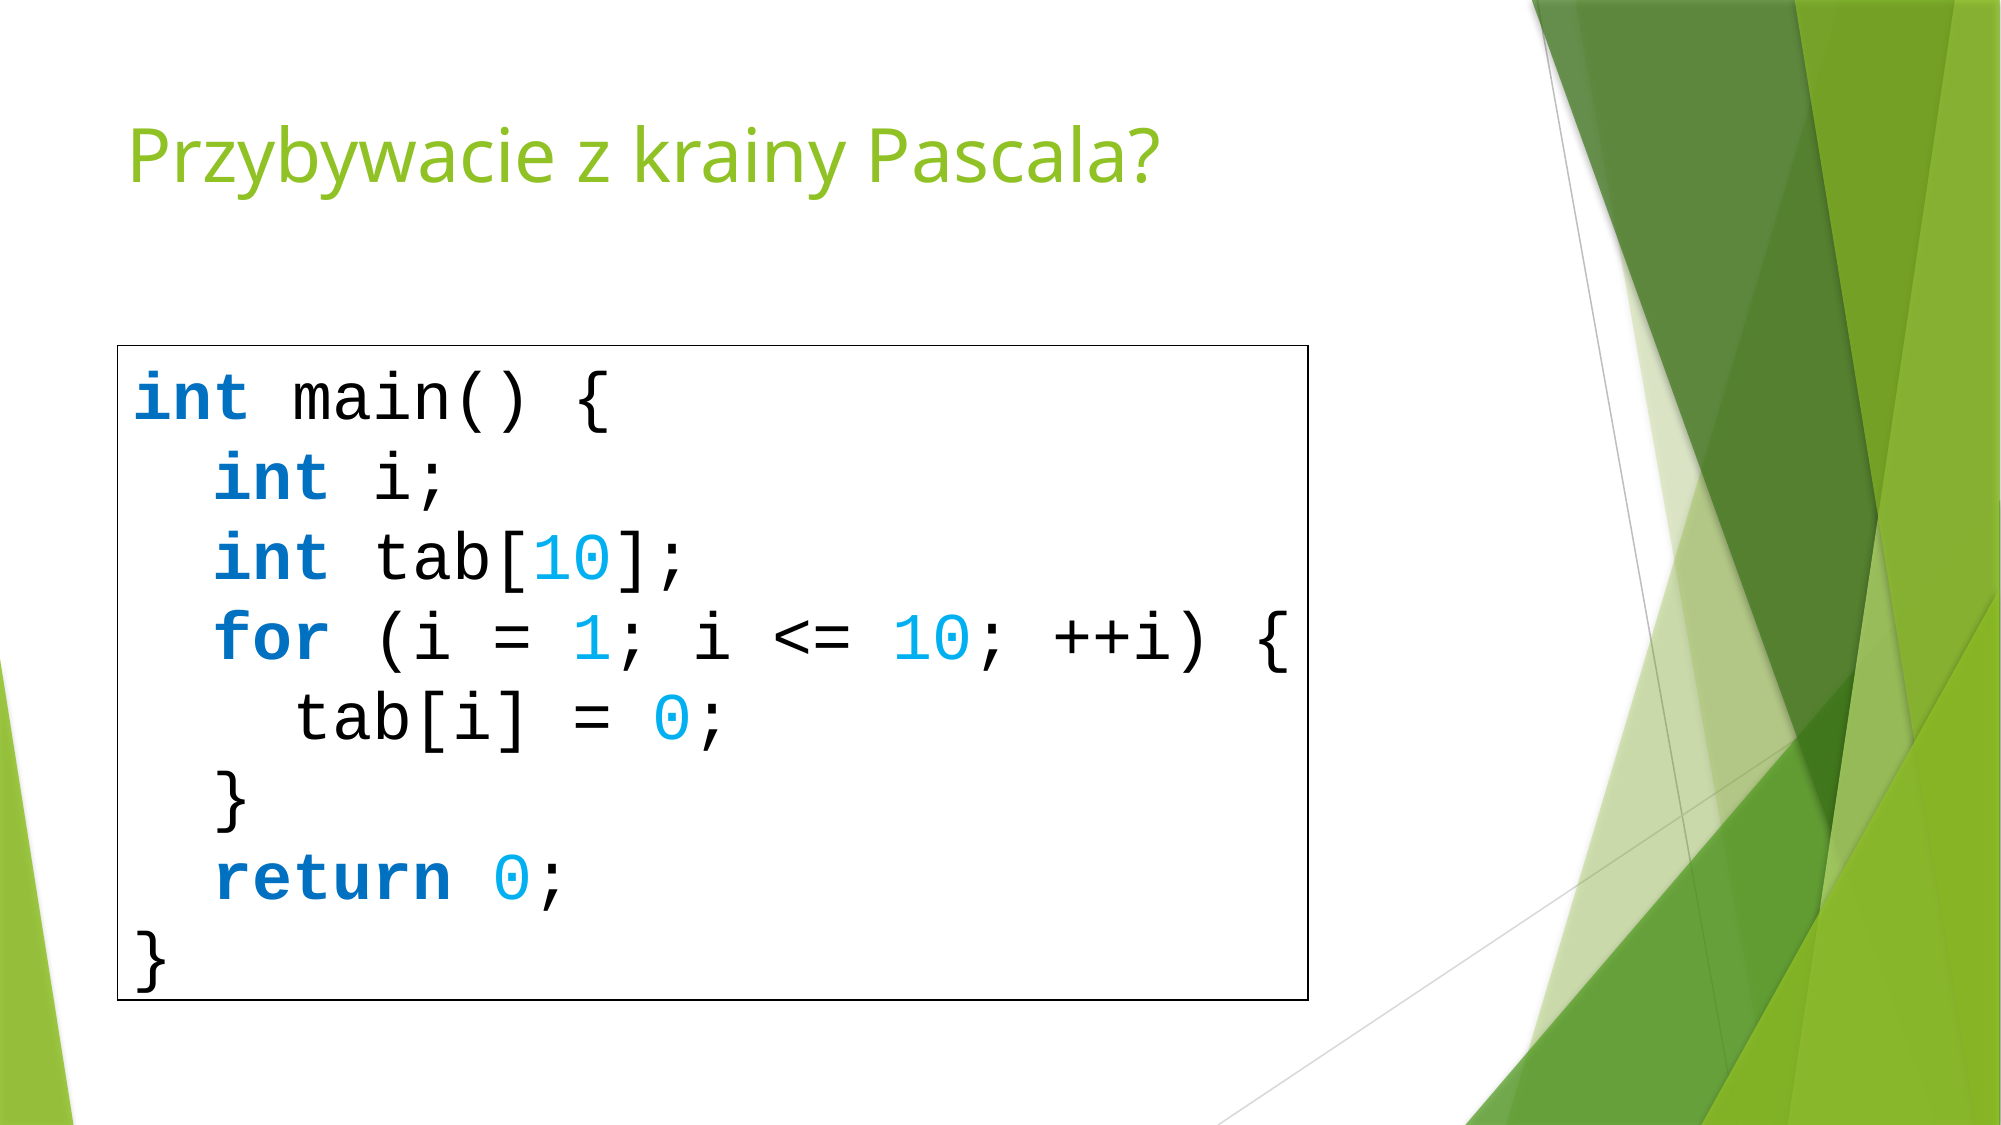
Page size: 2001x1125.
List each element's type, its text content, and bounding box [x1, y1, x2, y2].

text_box int main() { int i; int tab[10]; for (i = 1; i <= 10; ++i) { tab[i] = 0; } return 0; } [117, 345, 1308, 1000]
title Przybywacie z krainy Pascala? [111, 99, 1522, 317]
